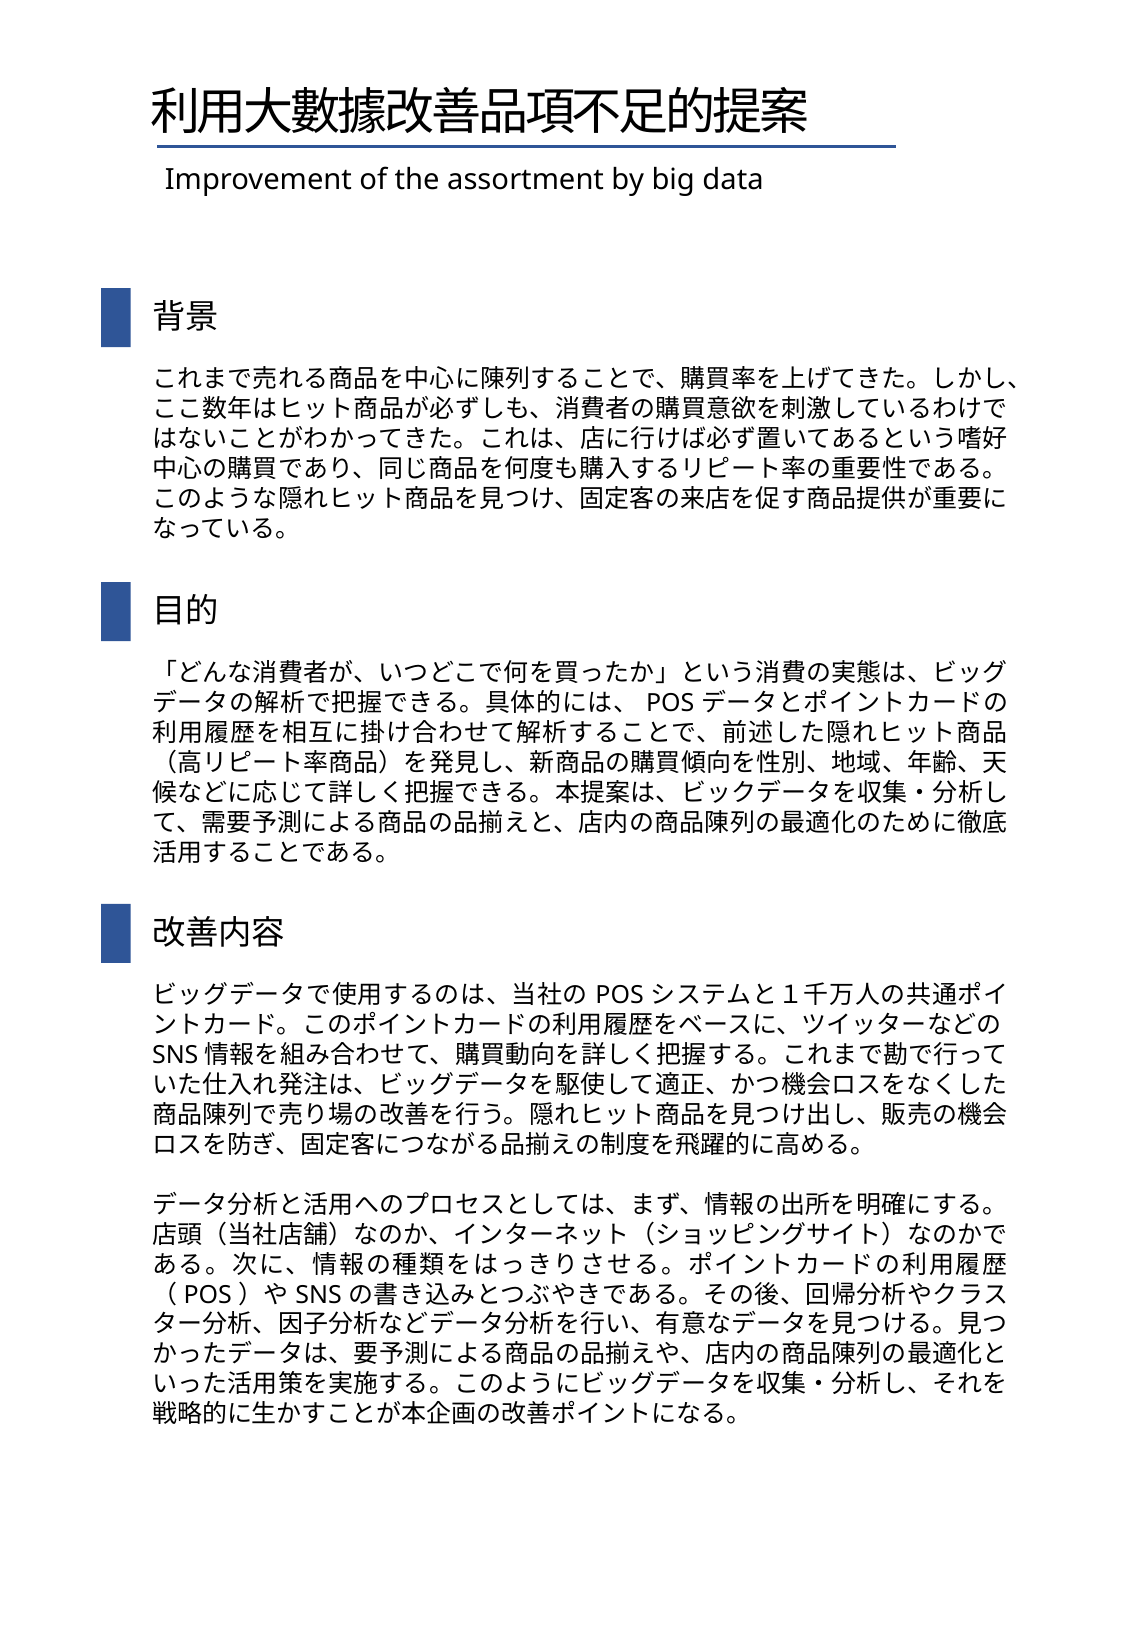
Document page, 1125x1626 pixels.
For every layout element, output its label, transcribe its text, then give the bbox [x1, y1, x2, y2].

text_box Improvement of the assortment by big data [150, 153, 884, 204]
text_box [100, 581, 132, 642]
text_box 目的 「どんな消費者が、いつどこで何を買ったか」という消費の実態は、ビッグデータの解析で把握できる。具体的には、POSデータとポイントカードの利用履歴を相互に掛け合わせて解析することで、前述した隠れヒット商品（高リピート率商品）を発見し、新商品の購買傾向を性別、地域、年齢、天候などに応じて詳しく把握できる。本提案は、ビックデータを収集・分析して、需要予測による商品の品揃えと、店内の商品陳列の最適化のために徹底活用することである。 [137, 582, 1024, 874]
text_box 利用大數據改善品項不足的提案 [135, 71, 968, 147]
text_box [100, 903, 132, 964]
text_box [100, 287, 132, 348]
text_box 背景 これまで売れる商品を中心に陳列することで、購買率を上げてきた。しかし、ここ数年はヒット商品が必ずしも、消費者の購買意欲を刺激しているわけではないことがわかってきた。これは、店に行けば必ず置いてあるという嗜好中心の購買であり、同じ商品を何度も購入するリピート率の重要性である。このような隠れヒット商品を見つけ、固定客の来店を促す商品提供が重要になっている。 [137, 288, 1024, 550]
text_box 改善内容 ビッグデータで使用するのは、当社のPOSシステムと１千万人の共通ポイントカード。このポイントカードの利用履歴をベースに、ツイッターなどのSNS情報を組み合わせて、購買動向を詳しく把握する。これまで勘で行っていた仕入れ発注は、ビッグデータを駆使して適正、かつ機会ロスをなくした商品陳列で売り場の改善を行う。隠れヒット商品を見つけ出し、販売の機会ロスを防ぎ、固定客につながる品揃えの制度を飛躍的に高める。 データ分析と活用へのプロセスとしては、まず、情報の出所を明確にする。店頭（当社店舗）なのか、インターネット（ショッピングサイト）なのかである。次に、情報の種類をはっきりさせる。ポイントカードの利用履歴（POS）やSNSの書き込みとつぶやきである。その後、回帰分析やクラスター分析、因子分析などデータ分析を行い、有意なデータを見つける。見つかったデータは、要予測による商品の品揃えや、店内の商品陳列の最適化といった活用策を実施する。このようにビッグデータを収集・分析し、それを戦略的に生かすことが本企画の改善ポイントになる。 [137, 903, 1024, 1436]
